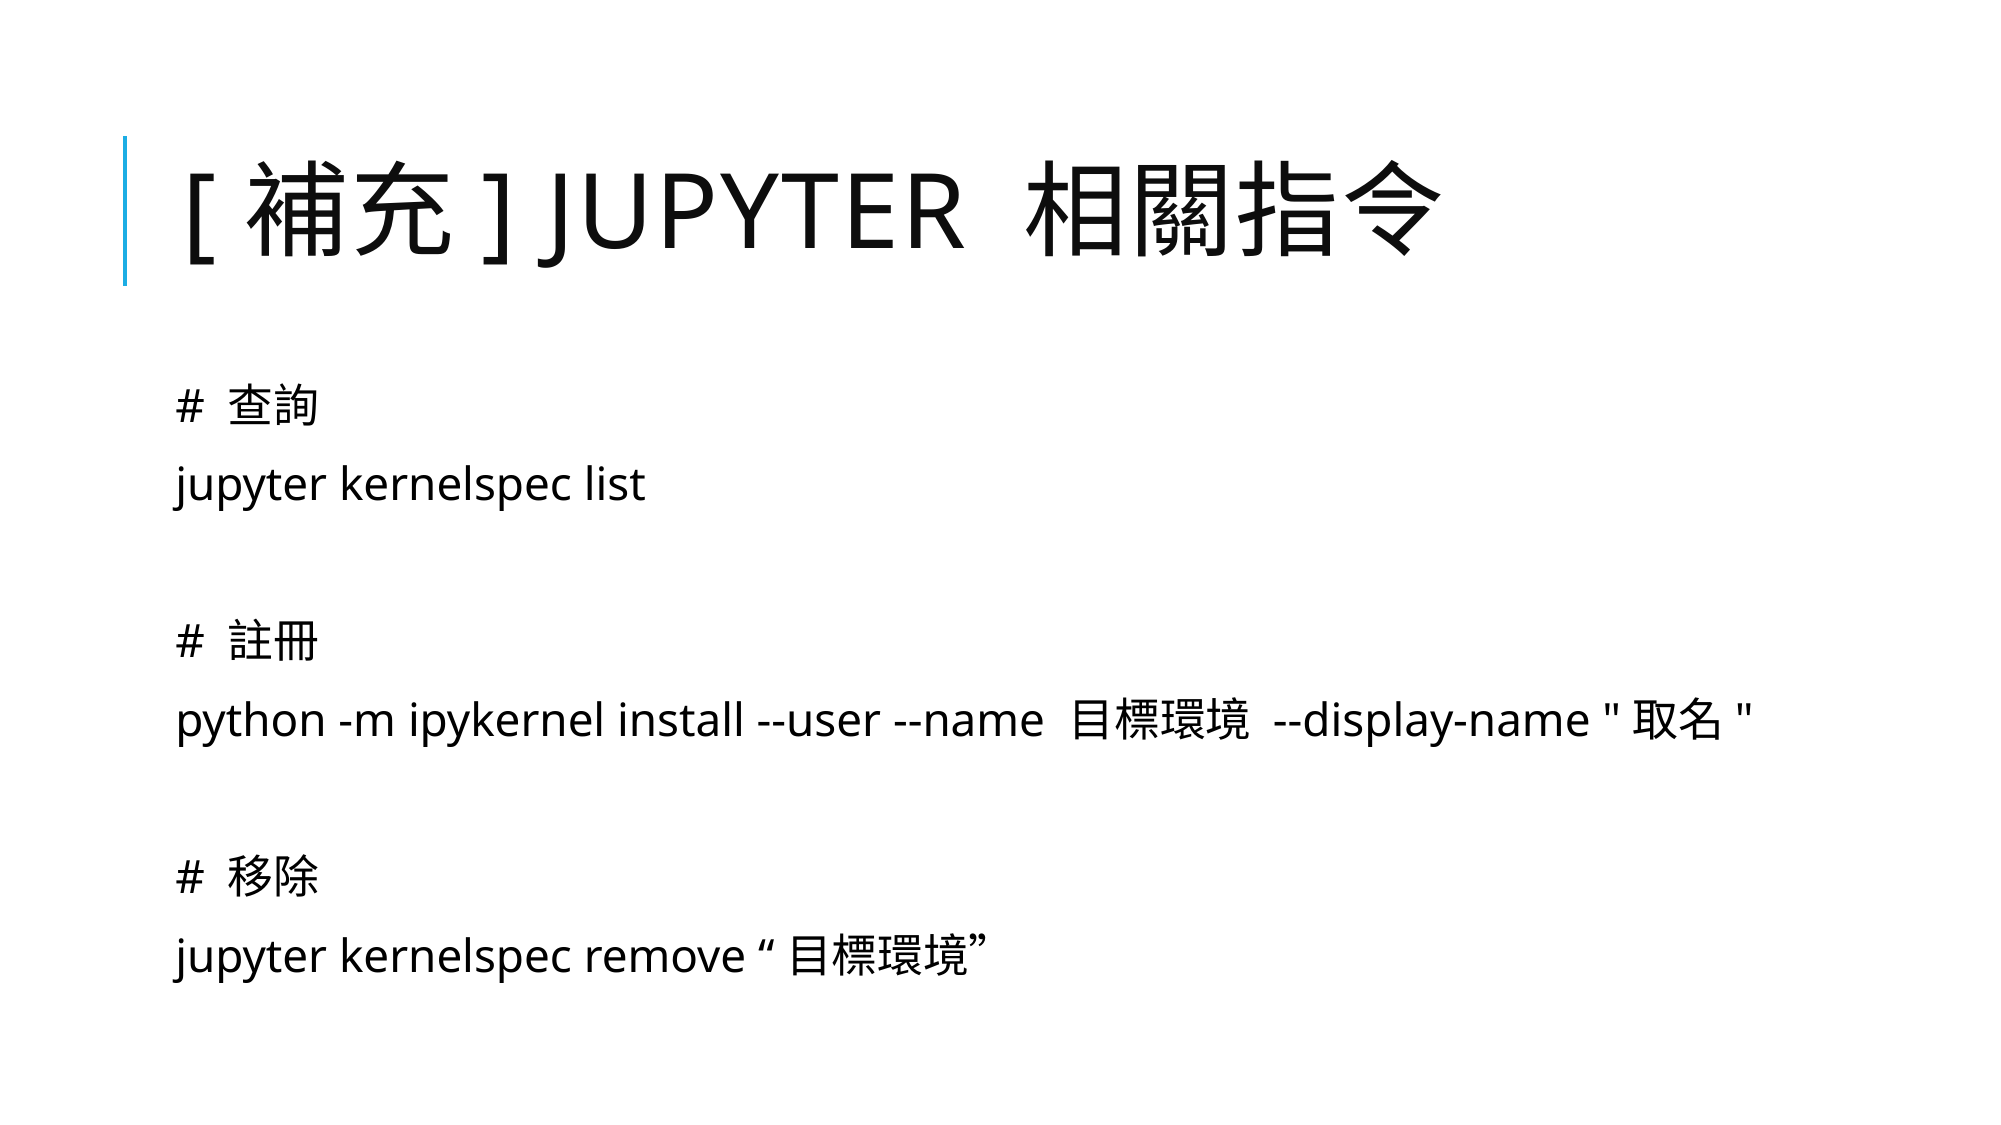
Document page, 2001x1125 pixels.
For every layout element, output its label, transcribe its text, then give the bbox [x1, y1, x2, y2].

title [補充] jupyter 相關指令 [168, 96, 1763, 342]
list # 查詢 jupyter kernelspec list # 註冊 python -m ipykernel install --user --name 目標環境 --display-name "取名" # 移除 jupyter kernelspec remove “目標環境” [168, 375, 1763, 1035]
